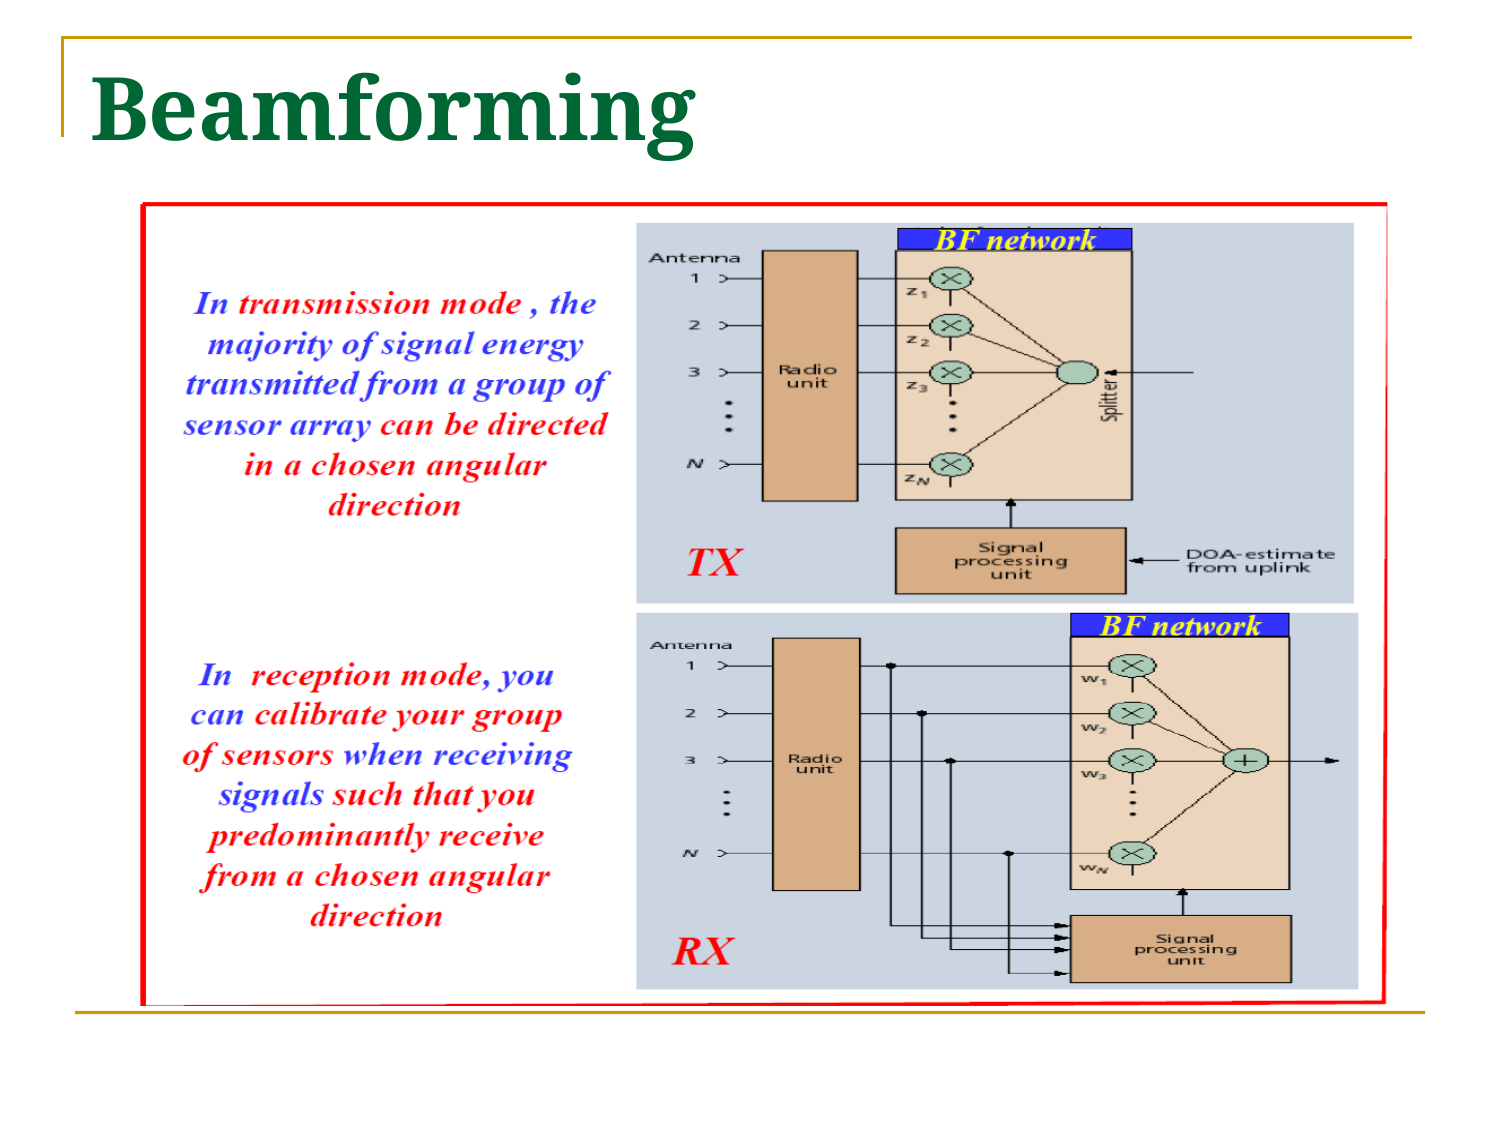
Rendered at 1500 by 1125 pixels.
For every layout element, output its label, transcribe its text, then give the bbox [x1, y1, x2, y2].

title Beamforming [75, 45, 1425, 233]
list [137, 199, 1388, 1006]
